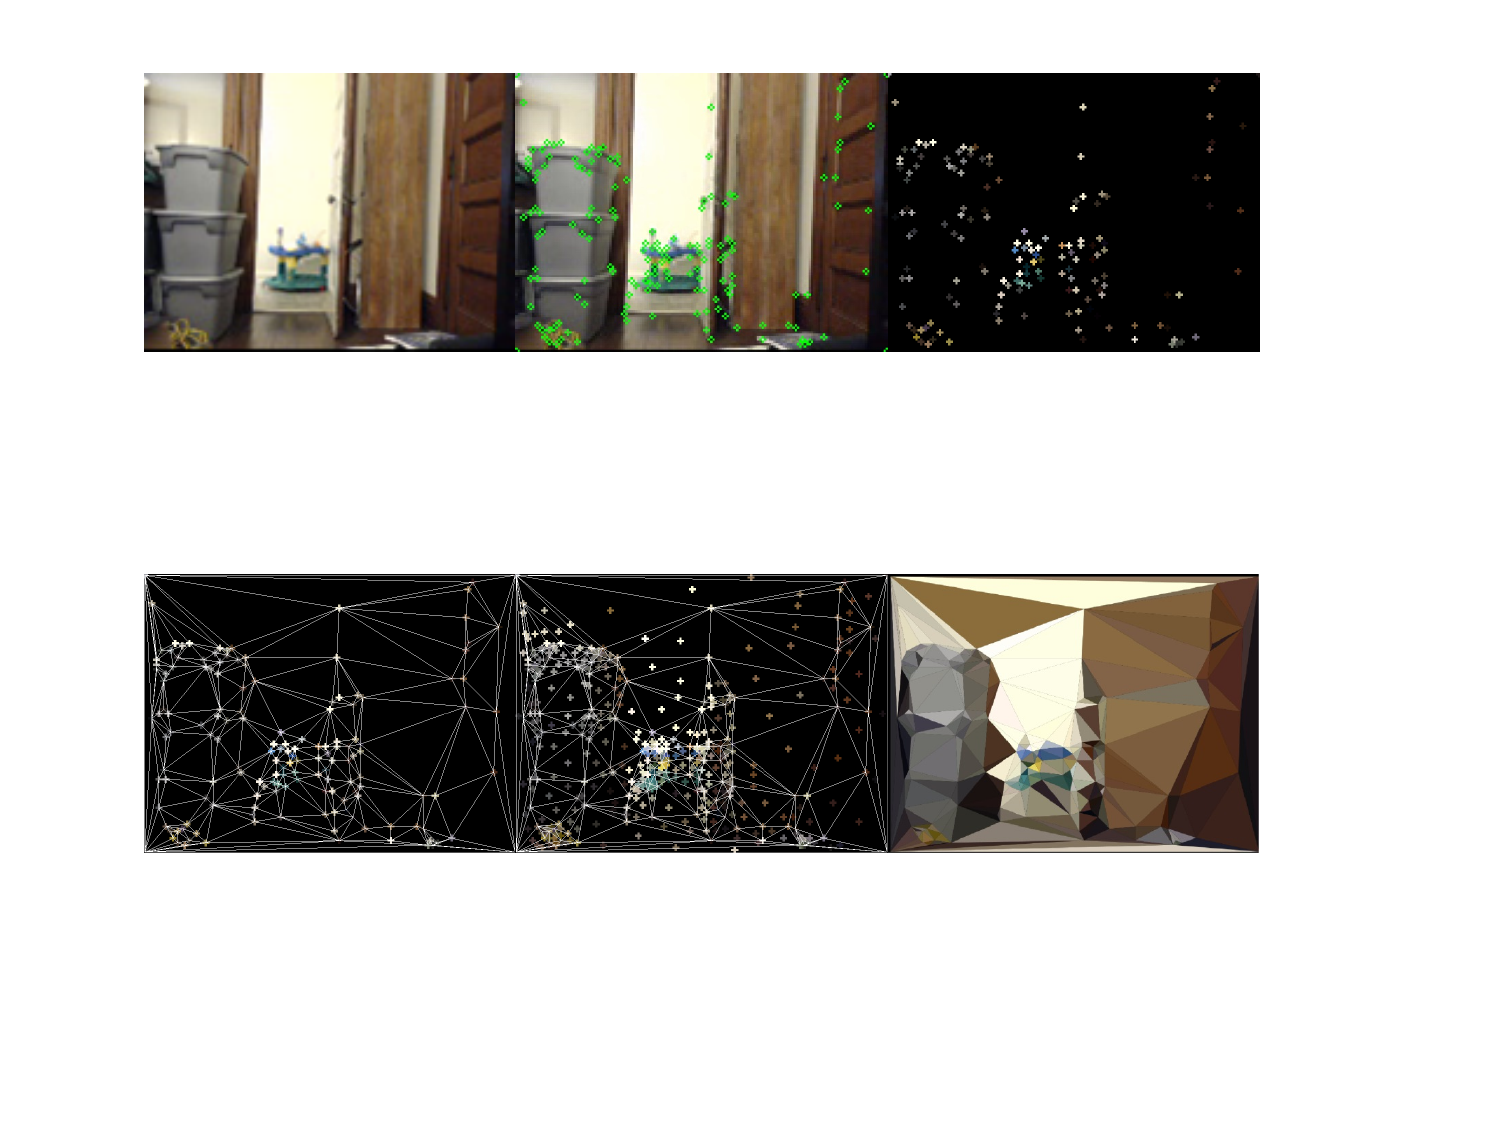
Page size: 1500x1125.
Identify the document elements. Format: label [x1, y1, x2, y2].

picture [143, 574, 1260, 854]
picture [143, 73, 1260, 352]
